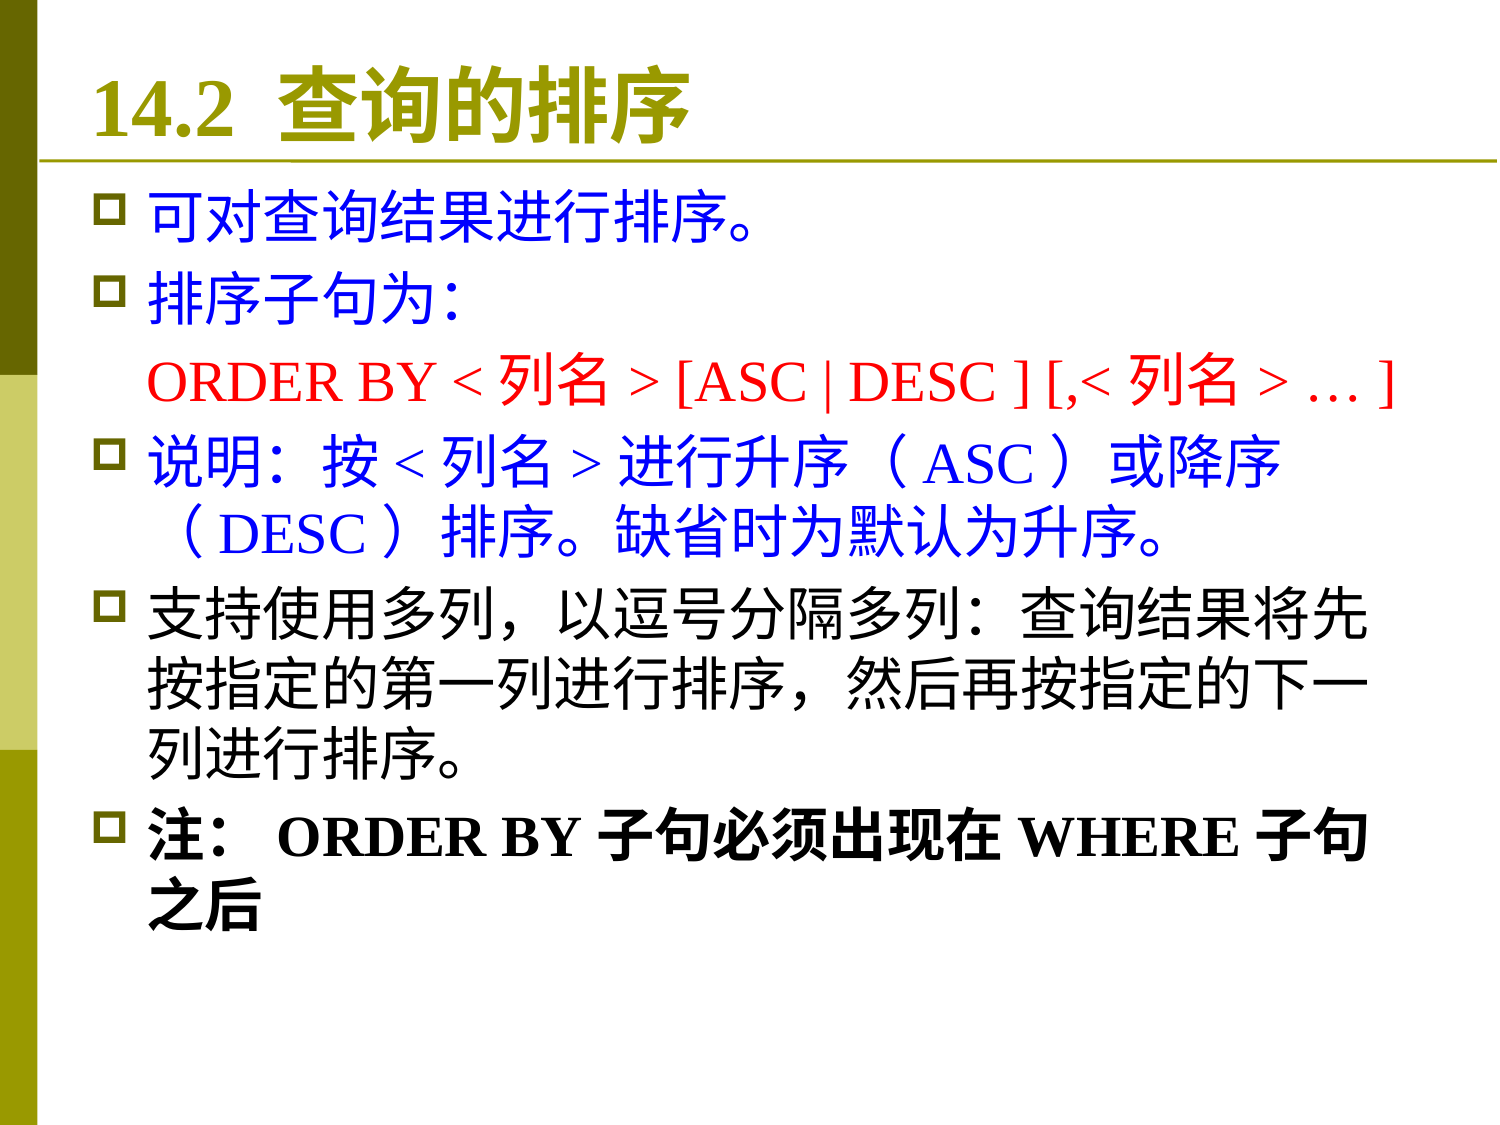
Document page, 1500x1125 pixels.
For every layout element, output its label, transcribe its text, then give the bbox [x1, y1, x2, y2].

list 可对查询结果进行排序。 排序子句为： ORDER BY <列名> [ASC | DESC ] [,<列名> … ] 说明：按<列名>进行升序（ASC）或降序（DESC）排序。缺省时为默认为升序。 支持使用多列，以逗号分隔多列：查询结果将先按指定的第一列进行排序，然后再按指定的下一列进行排序。 注：ORDER BY子句必须出现在WHERE子句之后 [75, 172, 1425, 1024]
title 14.2 查询的排序 [75, 45, 1425, 161]
